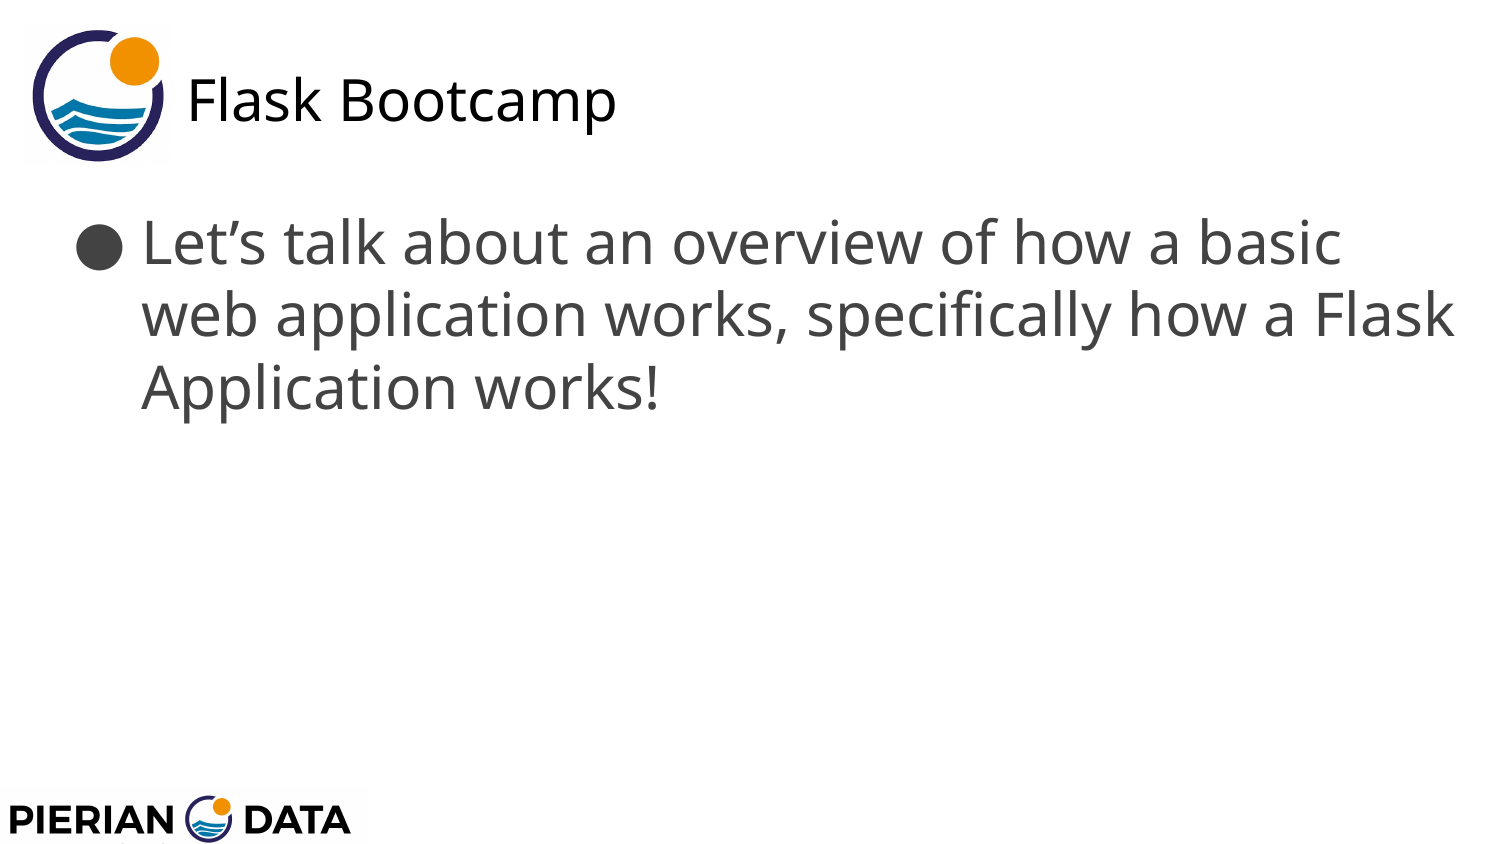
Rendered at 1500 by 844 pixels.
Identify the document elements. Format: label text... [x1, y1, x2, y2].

title Flask Bootcamp [176, 48, 1449, 143]
list Let’s talk about an overview of how a basic web application works, specifically how a Flask Application works! [51, 189, 1476, 750]
picture [24, 24, 172, 167]
picture [0, 787, 368, 844]
